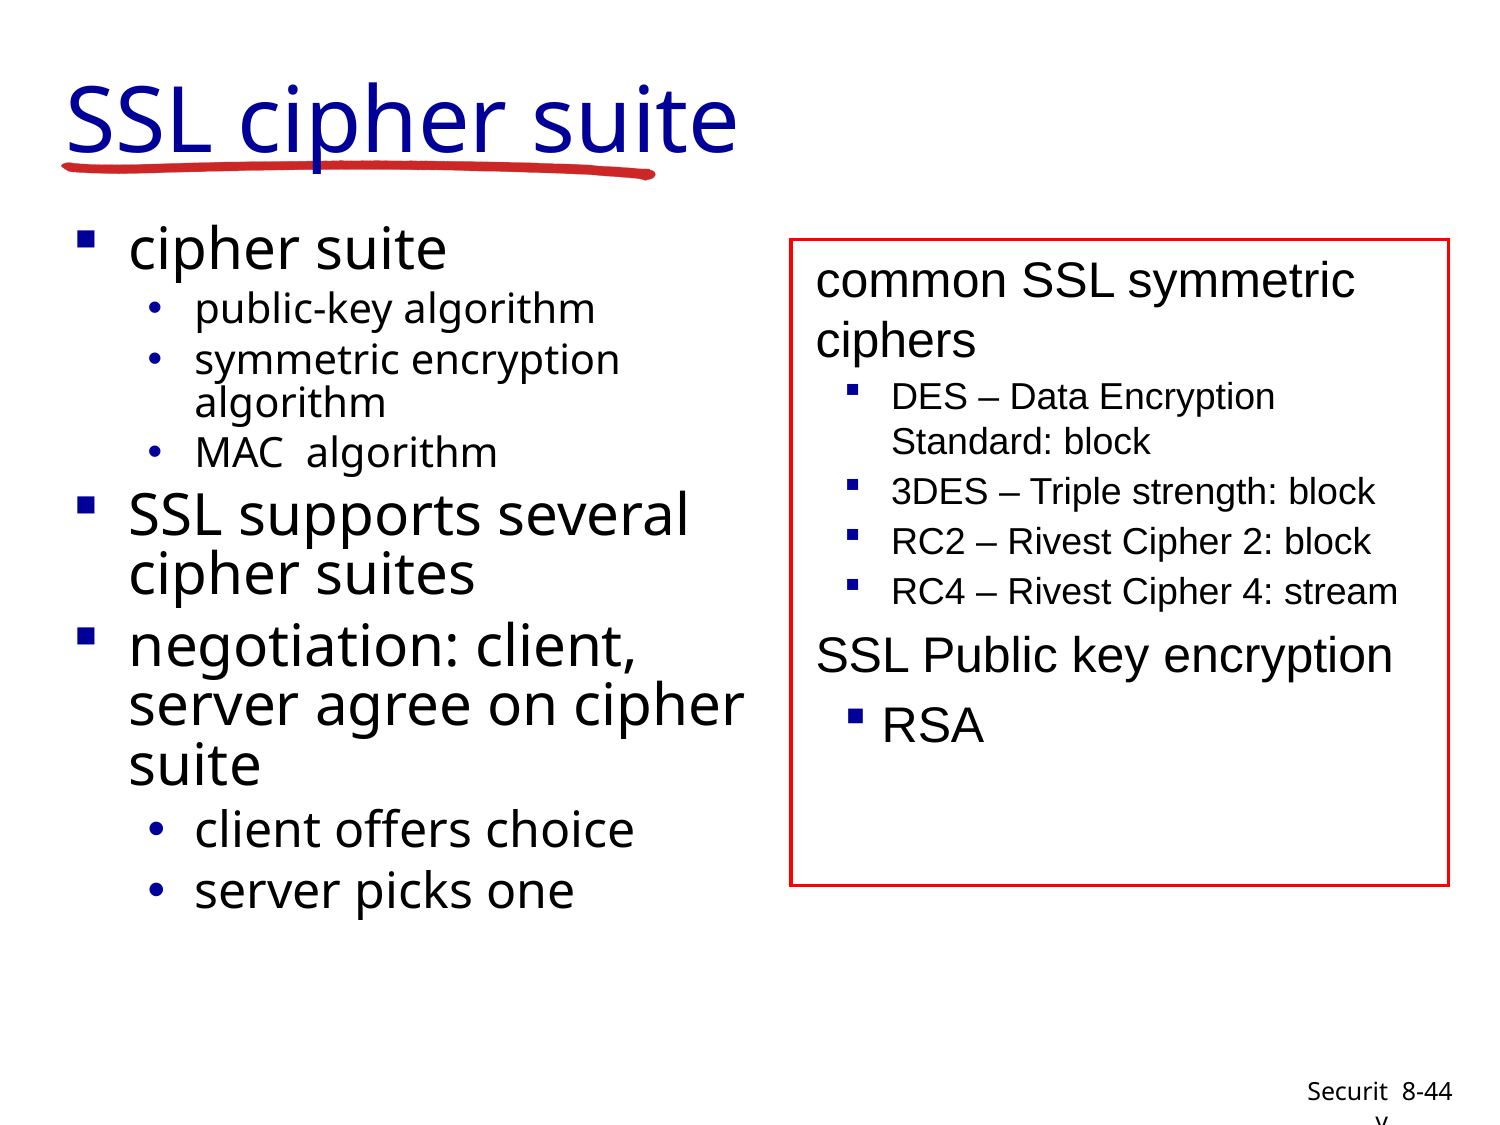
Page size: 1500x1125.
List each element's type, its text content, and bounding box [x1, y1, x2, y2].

text_box 8-44 [1387, 1068, 1500, 1113]
title SSL cipher suite [50, 21, 1326, 210]
footer Security [1284, 1067, 1403, 1110]
text_box common SSL symmetric ciphers DES – Data Encryption Standard: block 3DES – Triple strength: block RC2 – Rivest Cipher 2: block RC4 – Rivest Cipher 4: stream SSL Public key encryption RSA [791, 239, 1449, 886]
list cipher suite public-key algorithm symmetric encryption algorithm MAC algorithm SSL supports several cipher suites negotiation: client, server agree on cipher suite client offers choice server picks one [57, 214, 805, 978]
picture [58, 155, 662, 186]
